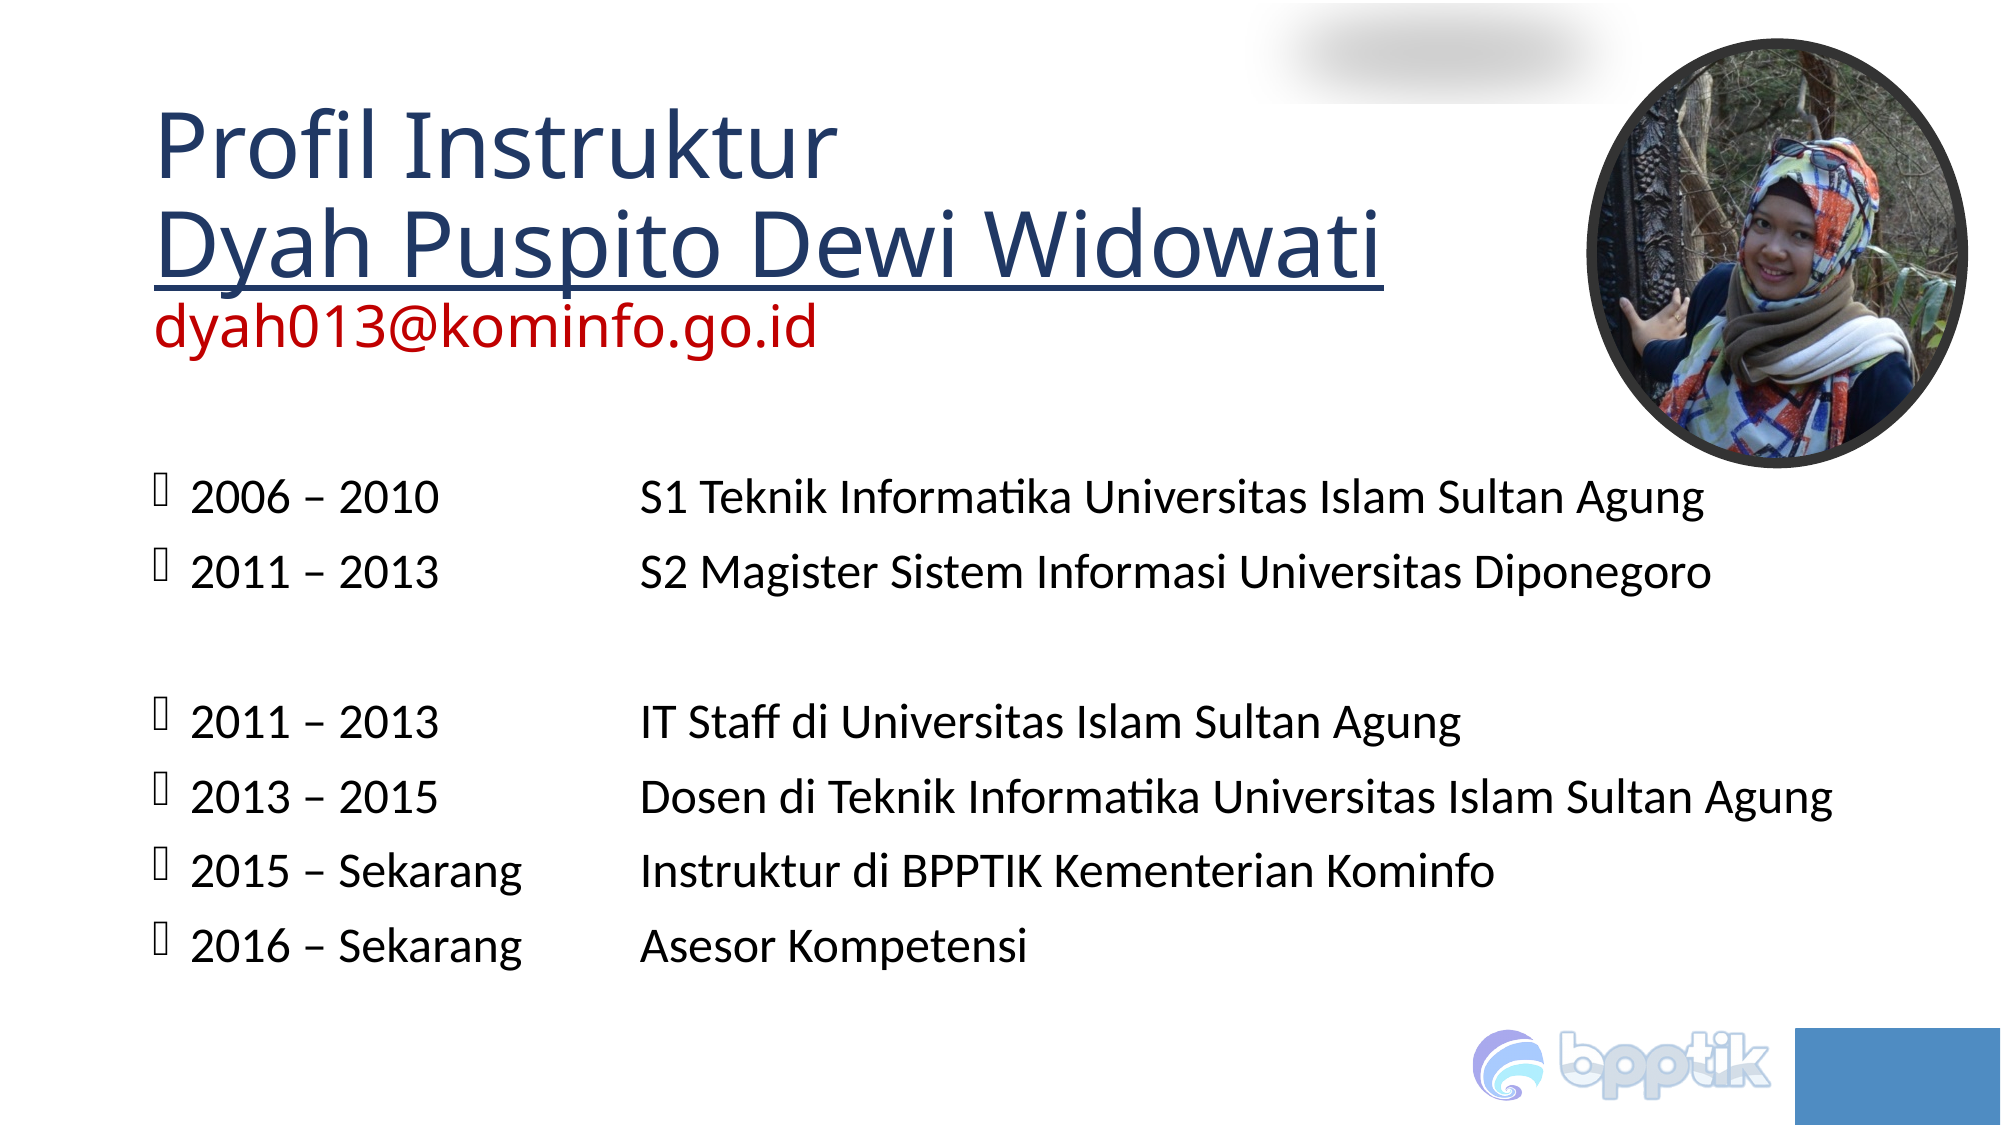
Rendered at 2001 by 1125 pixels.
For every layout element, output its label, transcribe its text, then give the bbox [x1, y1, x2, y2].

picture [1472, 1066, 1772, 1101]
picture [1591, 43, 1963, 464]
title Profil Instruktur Dyah Puspito Dewi Widowati dyah013@kominfo.go.id [138, 60, 1591, 401]
list 2006 – 2010 S1 Teknik Informatika Universitas Islam Sultan Agung 2011 – 2013 S2 Magister Sistem Informasi Universitas Diponegoro 2011 – 2013 IT Staff di Universitas Islam Sultan Agung 2013 – 2015 Dosen di Teknik Informatika Universitas Islam Sultan Agung 2015 – Sekarang Instruktur di BPPTIK Kementerian Kominfo 2016 – Sekarang Asesor Kompetensi [137, 463, 1863, 1066]
